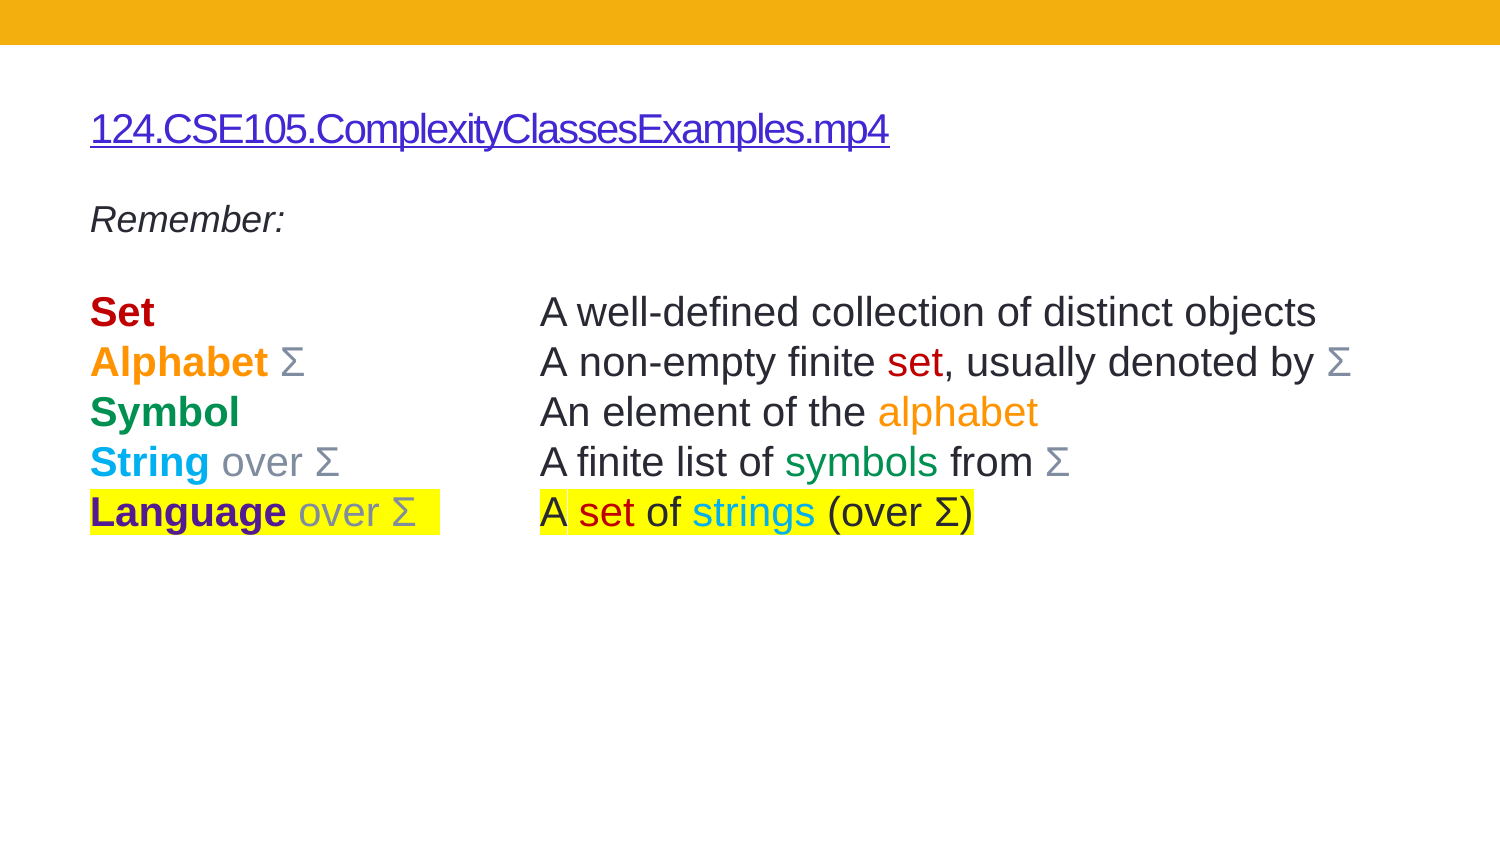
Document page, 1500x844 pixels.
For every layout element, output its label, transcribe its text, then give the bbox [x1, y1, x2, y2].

title 124.CSE105.ComplexityClassesExamples.mp4 [75, 65, 1425, 188]
text_box Remember: Set A well-defined collection of distinct objects Alphabet Σ A non-empty finite set, usually denoted by Σ Symbol An element of the alphabet String over Σ A finite list of symbols from Σ Language over Σ A set of strings (over Σ) [74, 187, 1403, 588]
